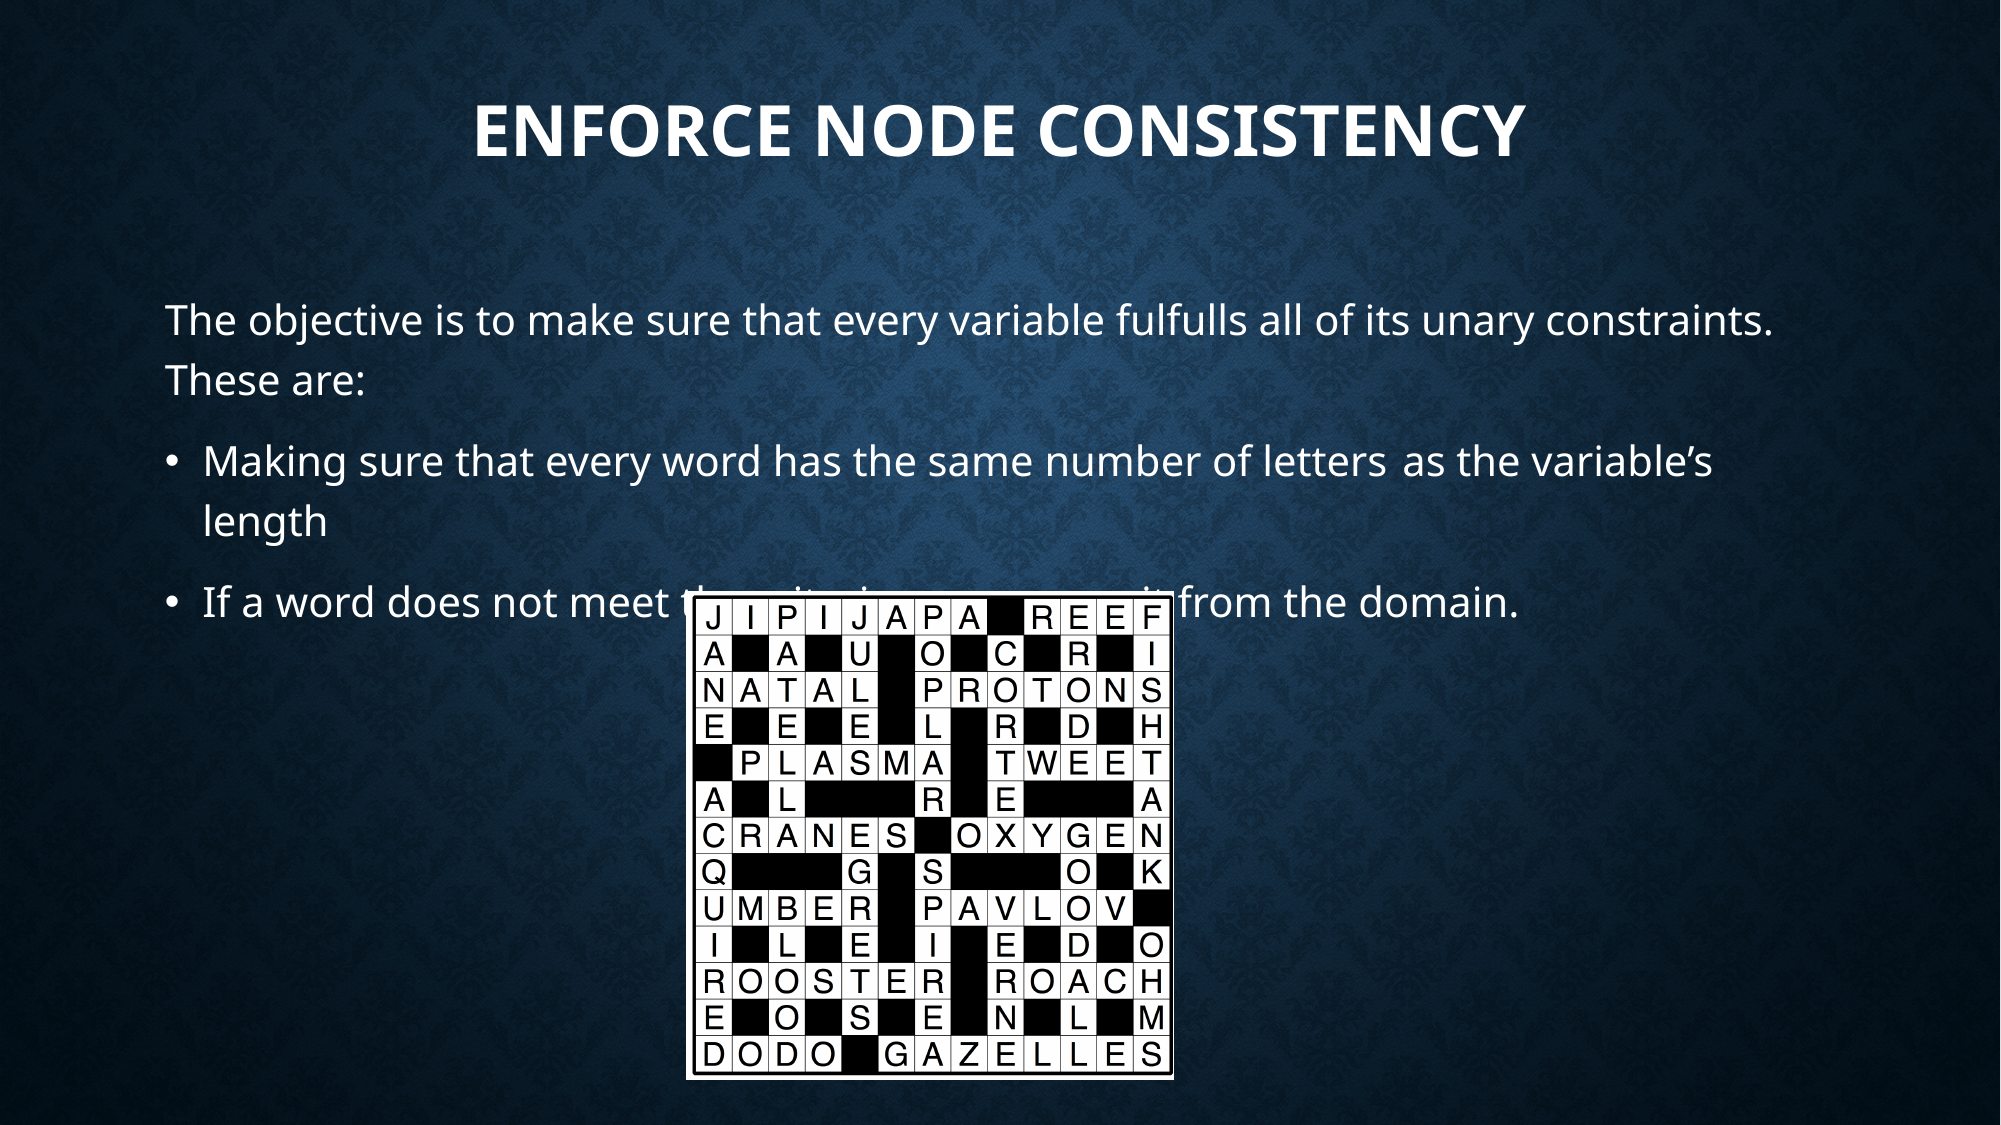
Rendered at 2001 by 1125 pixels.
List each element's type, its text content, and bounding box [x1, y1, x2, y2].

picture [685, 591, 1174, 1081]
list The objective is to make sure that every variable fulfulls all of its unary constraints. These are: Making sure that every word has the same number of letters as the variable’s length If a word does not meet the criteria, we remove it from the domain. [149, 276, 1849, 883]
title Enforce node consistency [149, 24, 1849, 243]
